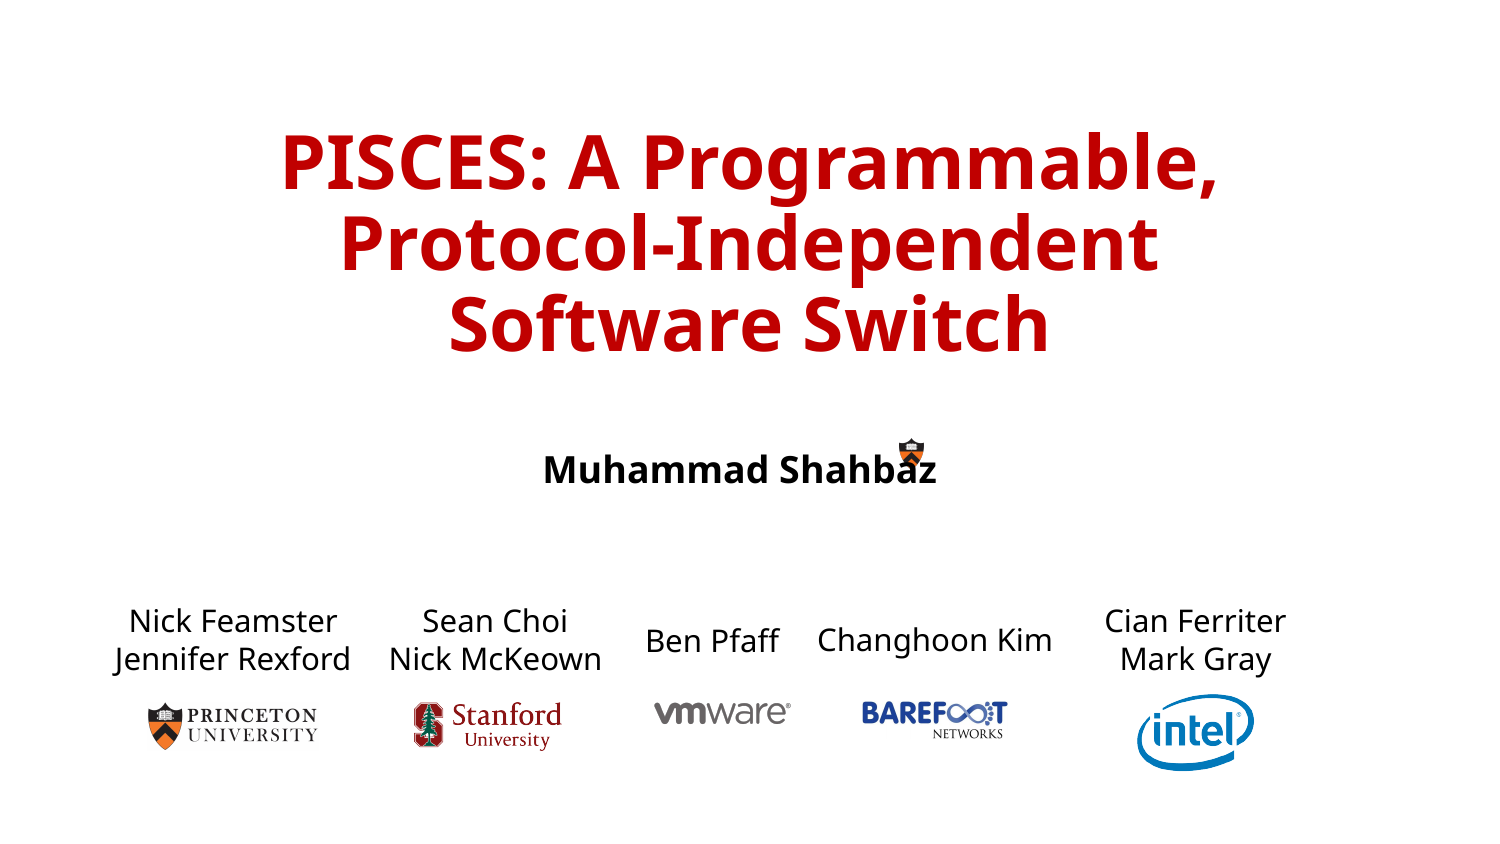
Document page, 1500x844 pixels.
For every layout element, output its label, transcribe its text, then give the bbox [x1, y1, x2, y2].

text_box Muhammad Shahbaz [527, 438, 953, 499]
picture [147, 702, 319, 751]
picture [414, 702, 562, 751]
picture [899, 438, 924, 470]
picture [1132, 669, 1259, 796]
picture [862, 701, 1008, 739]
text_box Changhoon Kim [802, 613, 1069, 666]
text_box Cian Ferriter Mark Gray [1089, 594, 1302, 722]
text_box Nick Feamster Jennifer Rexford [100, 594, 367, 684]
picture [653, 702, 791, 725]
title PISCES: A Programmable, Protocol-Independent Software Switch [187, 81, 1313, 376]
text_box Ben Pfaff [630, 613, 794, 667]
text_box Sean Choi Nick McKeown [373, 594, 618, 684]
